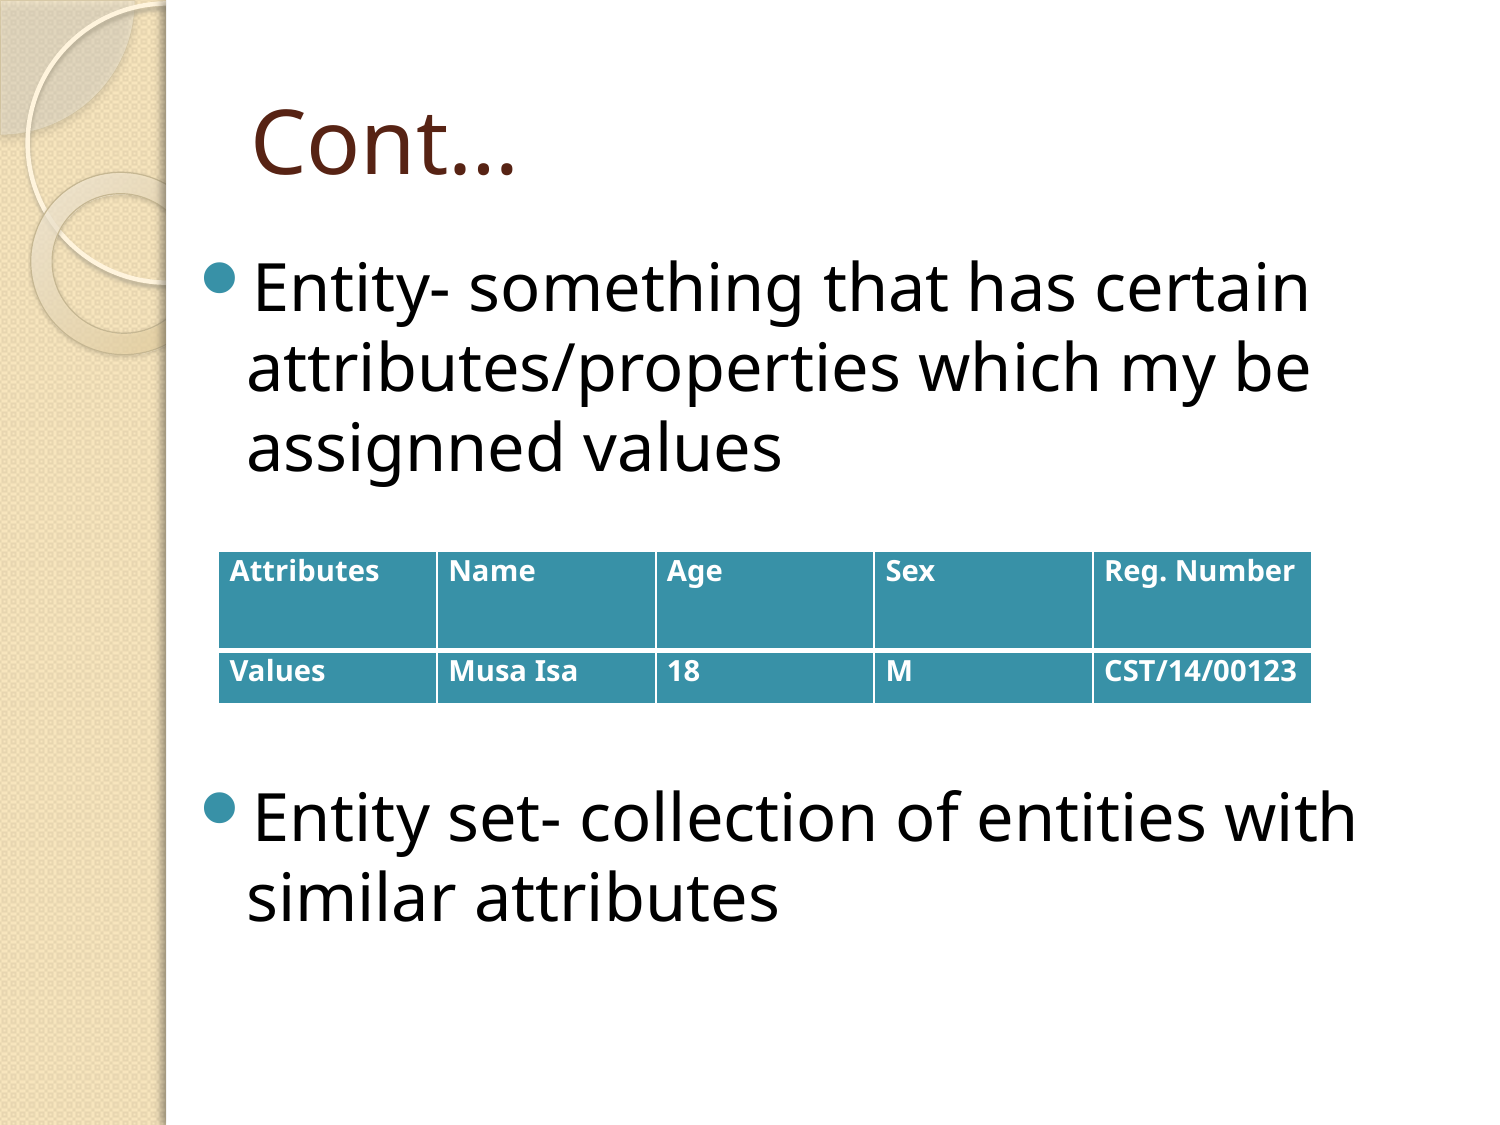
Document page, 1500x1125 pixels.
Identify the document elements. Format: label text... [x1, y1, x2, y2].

table_header Reg. Number [1094, 552, 1311, 648]
table_cell Values [219, 653, 436, 703]
table_cell Musa Isa [438, 653, 655, 703]
table_header Sex [875, 552, 1092, 648]
table_cell M [875, 653, 1092, 703]
table_header Age [657, 552, 873, 648]
table_cell CST/14/00123 [1094, 653, 1311, 703]
table_header Attributes [219, 552, 436, 648]
list Entity- something that has certain attributes/properties which my be assignned values Entity set- collection of entities with similar attributes [171, 237, 1466, 1025]
table_header Name [438, 552, 655, 648]
table_cell 18 [657, 653, 873, 703]
title Cont… [235, 45, 1466, 233]
